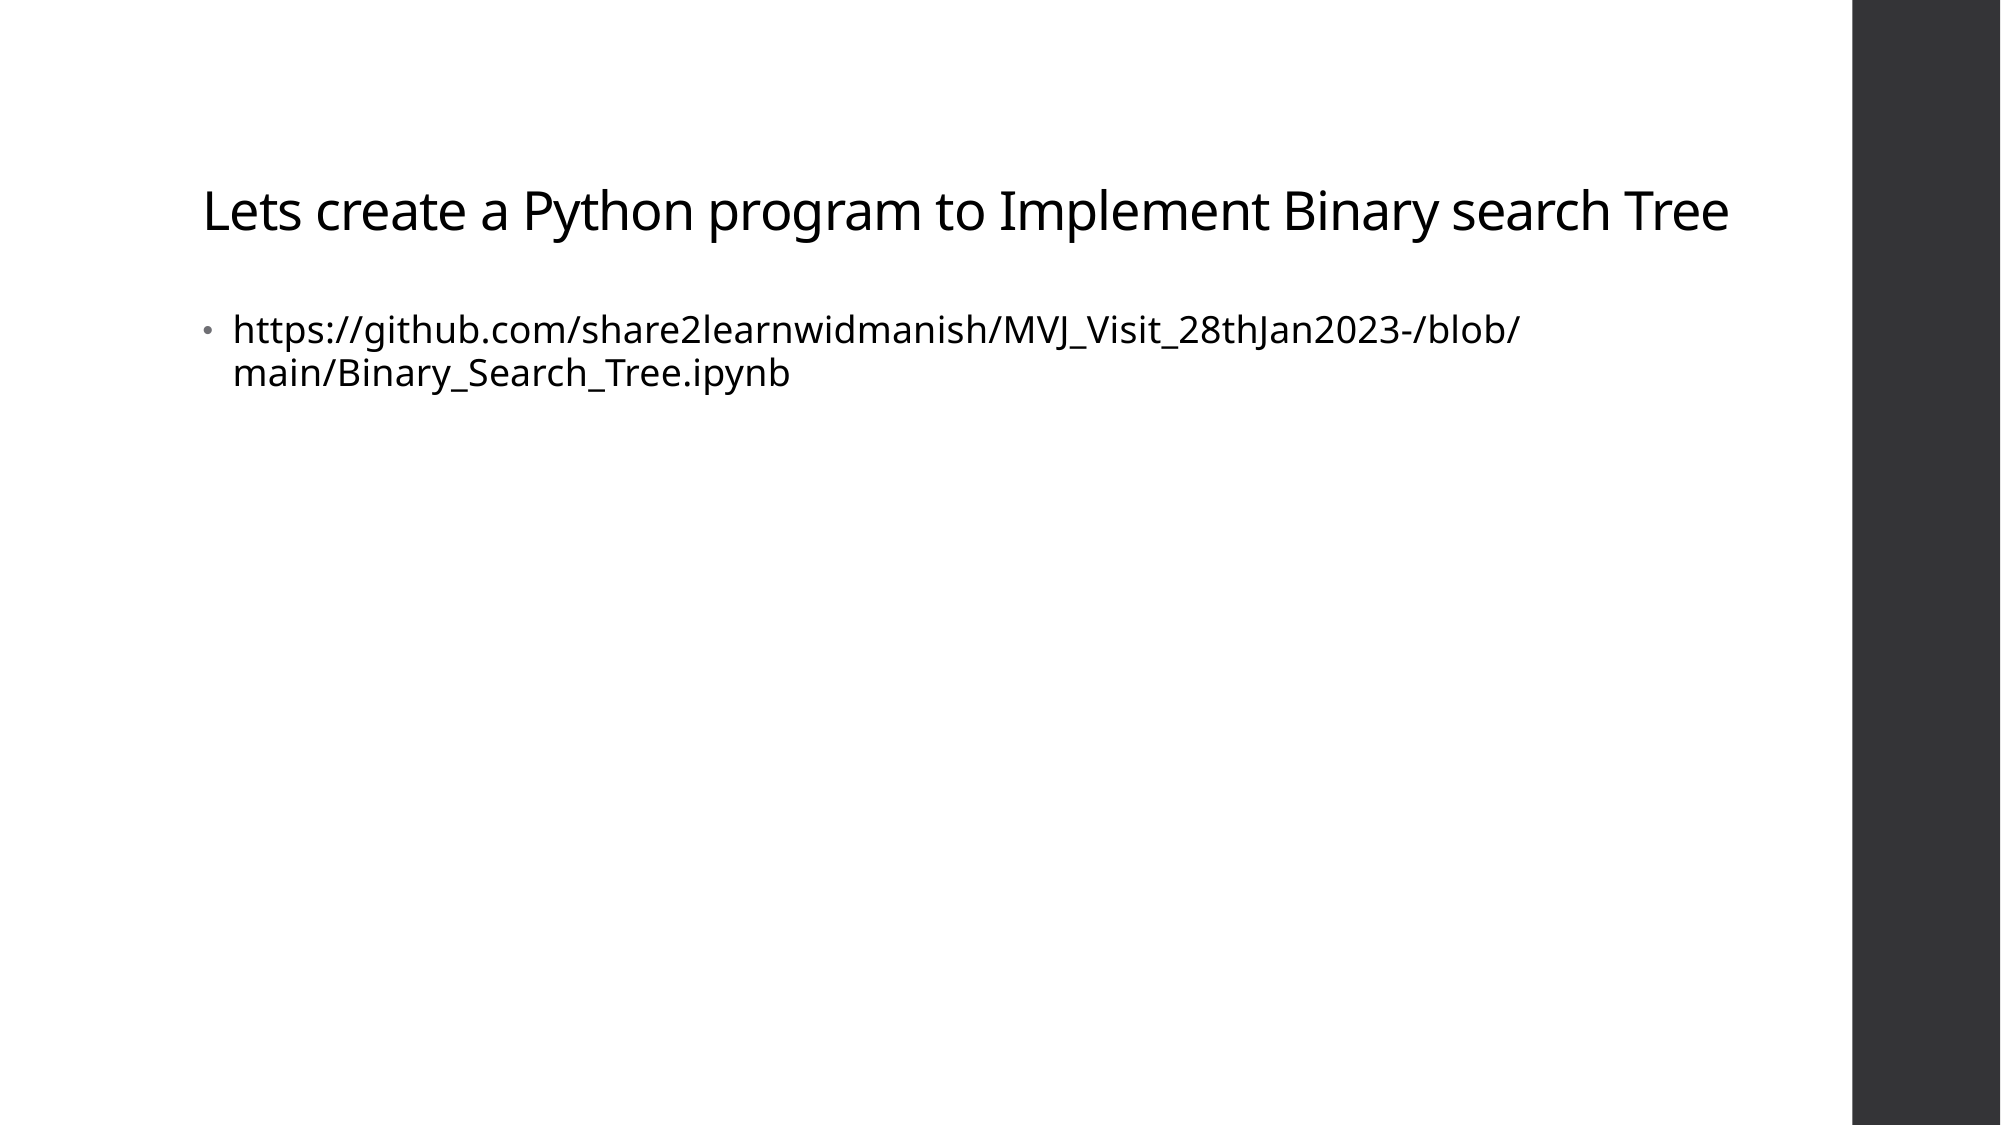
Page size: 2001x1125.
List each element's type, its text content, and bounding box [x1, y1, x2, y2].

title Lets create a Python program to Implement Binary search Tree [187, 120, 1778, 250]
list https://github.com/share2learnwidmanish/MVJ_Visit_28thJan2023-/blob/main/Binary_Search_Tree.ipynb [187, 302, 1598, 453]
